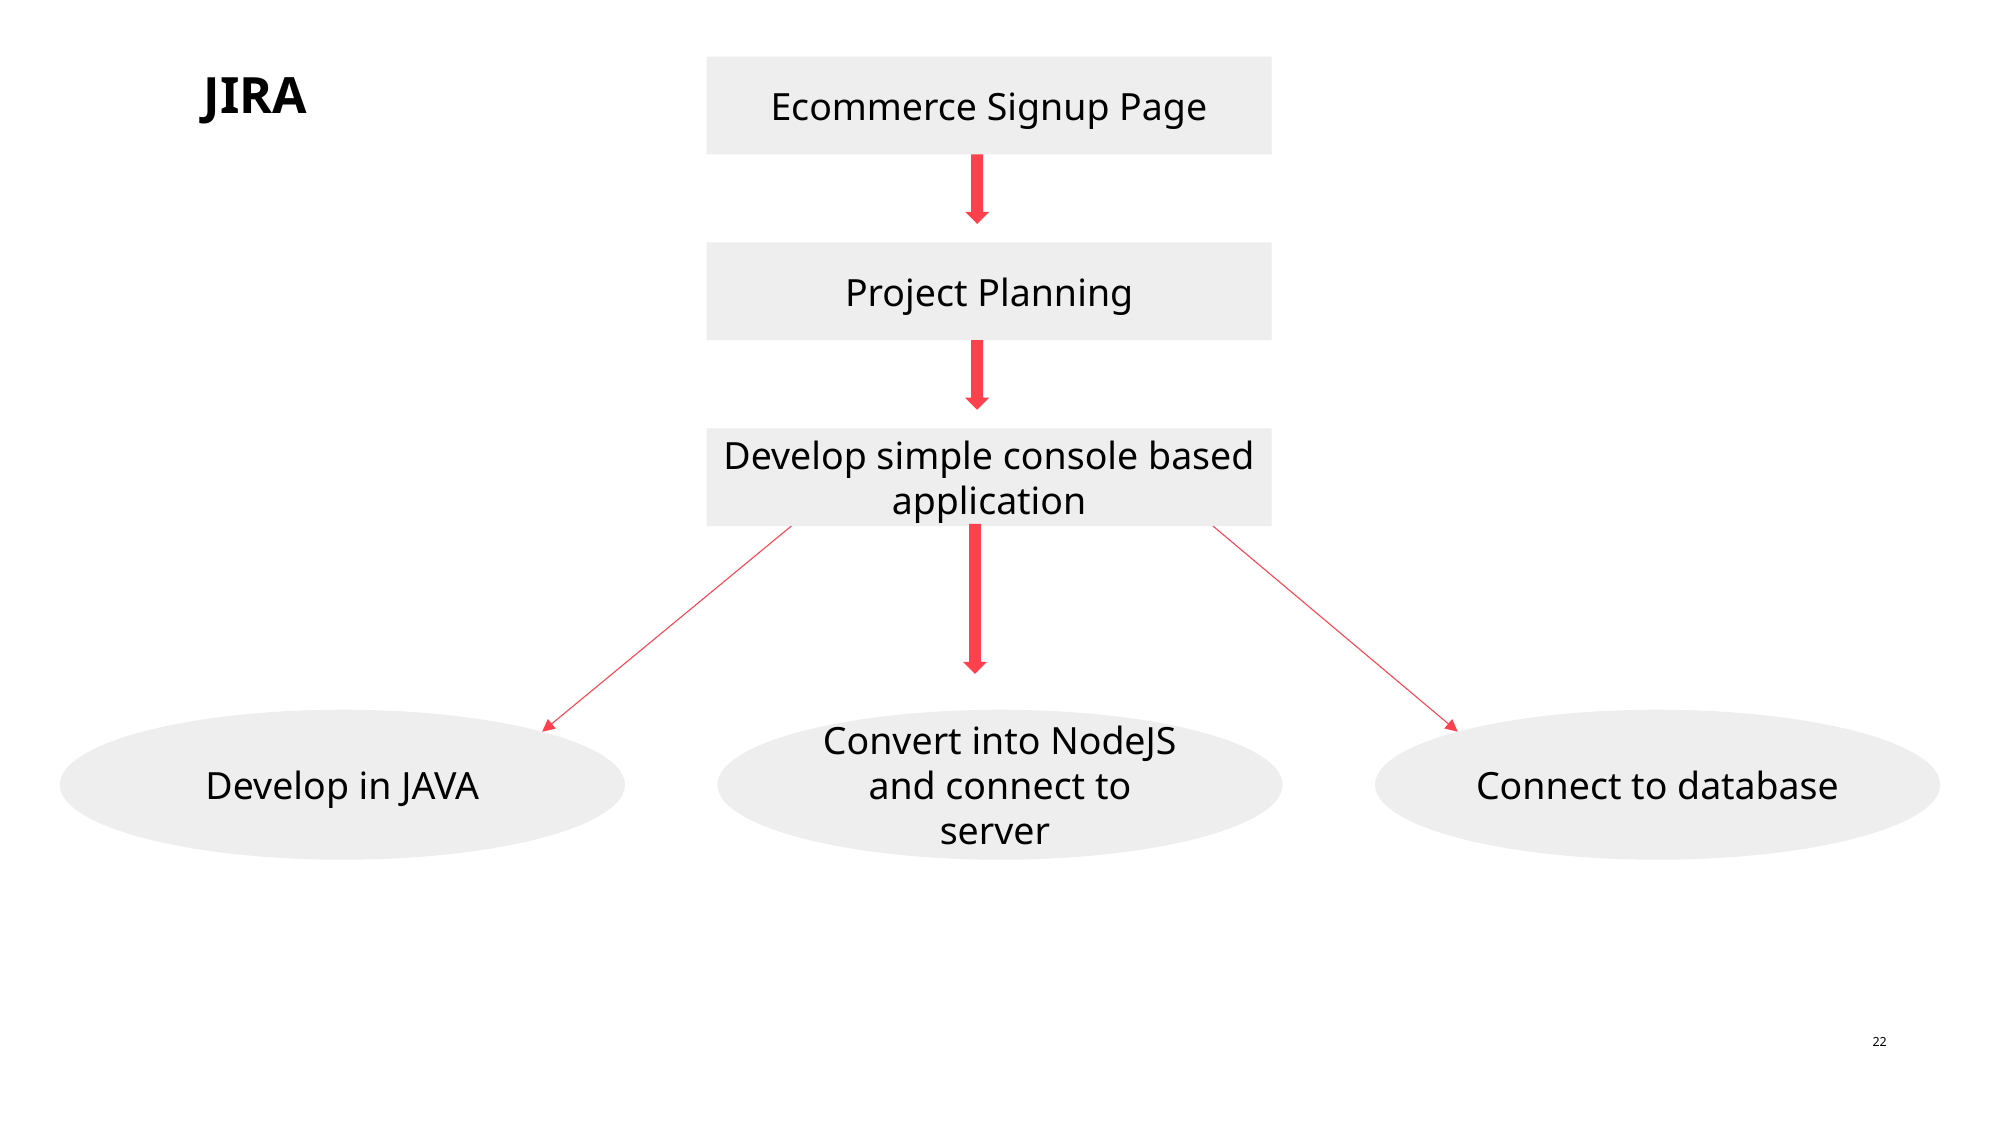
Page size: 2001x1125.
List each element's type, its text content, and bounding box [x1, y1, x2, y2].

text_box Connect to database [1373, 708, 1942, 861]
text_box Ecommerce Signup Page [706, 55, 1273, 155]
text_box [962, 339, 992, 412]
text_box Project Planning [706, 241, 1273, 341]
text_box Convert into NodeJS and connect to server [716, 708, 1284, 861]
slide_number 22 [1841, 1035, 1887, 1051]
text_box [542, 526, 792, 732]
text_box [960, 522, 990, 676]
text_box Develop in JAVA [58, 708, 627, 861]
text_box Develop simple console based application [706, 427, 1273, 527]
text_box [962, 153, 992, 226]
text_box JIRA [189, 56, 343, 132]
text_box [1212, 526, 1458, 732]
